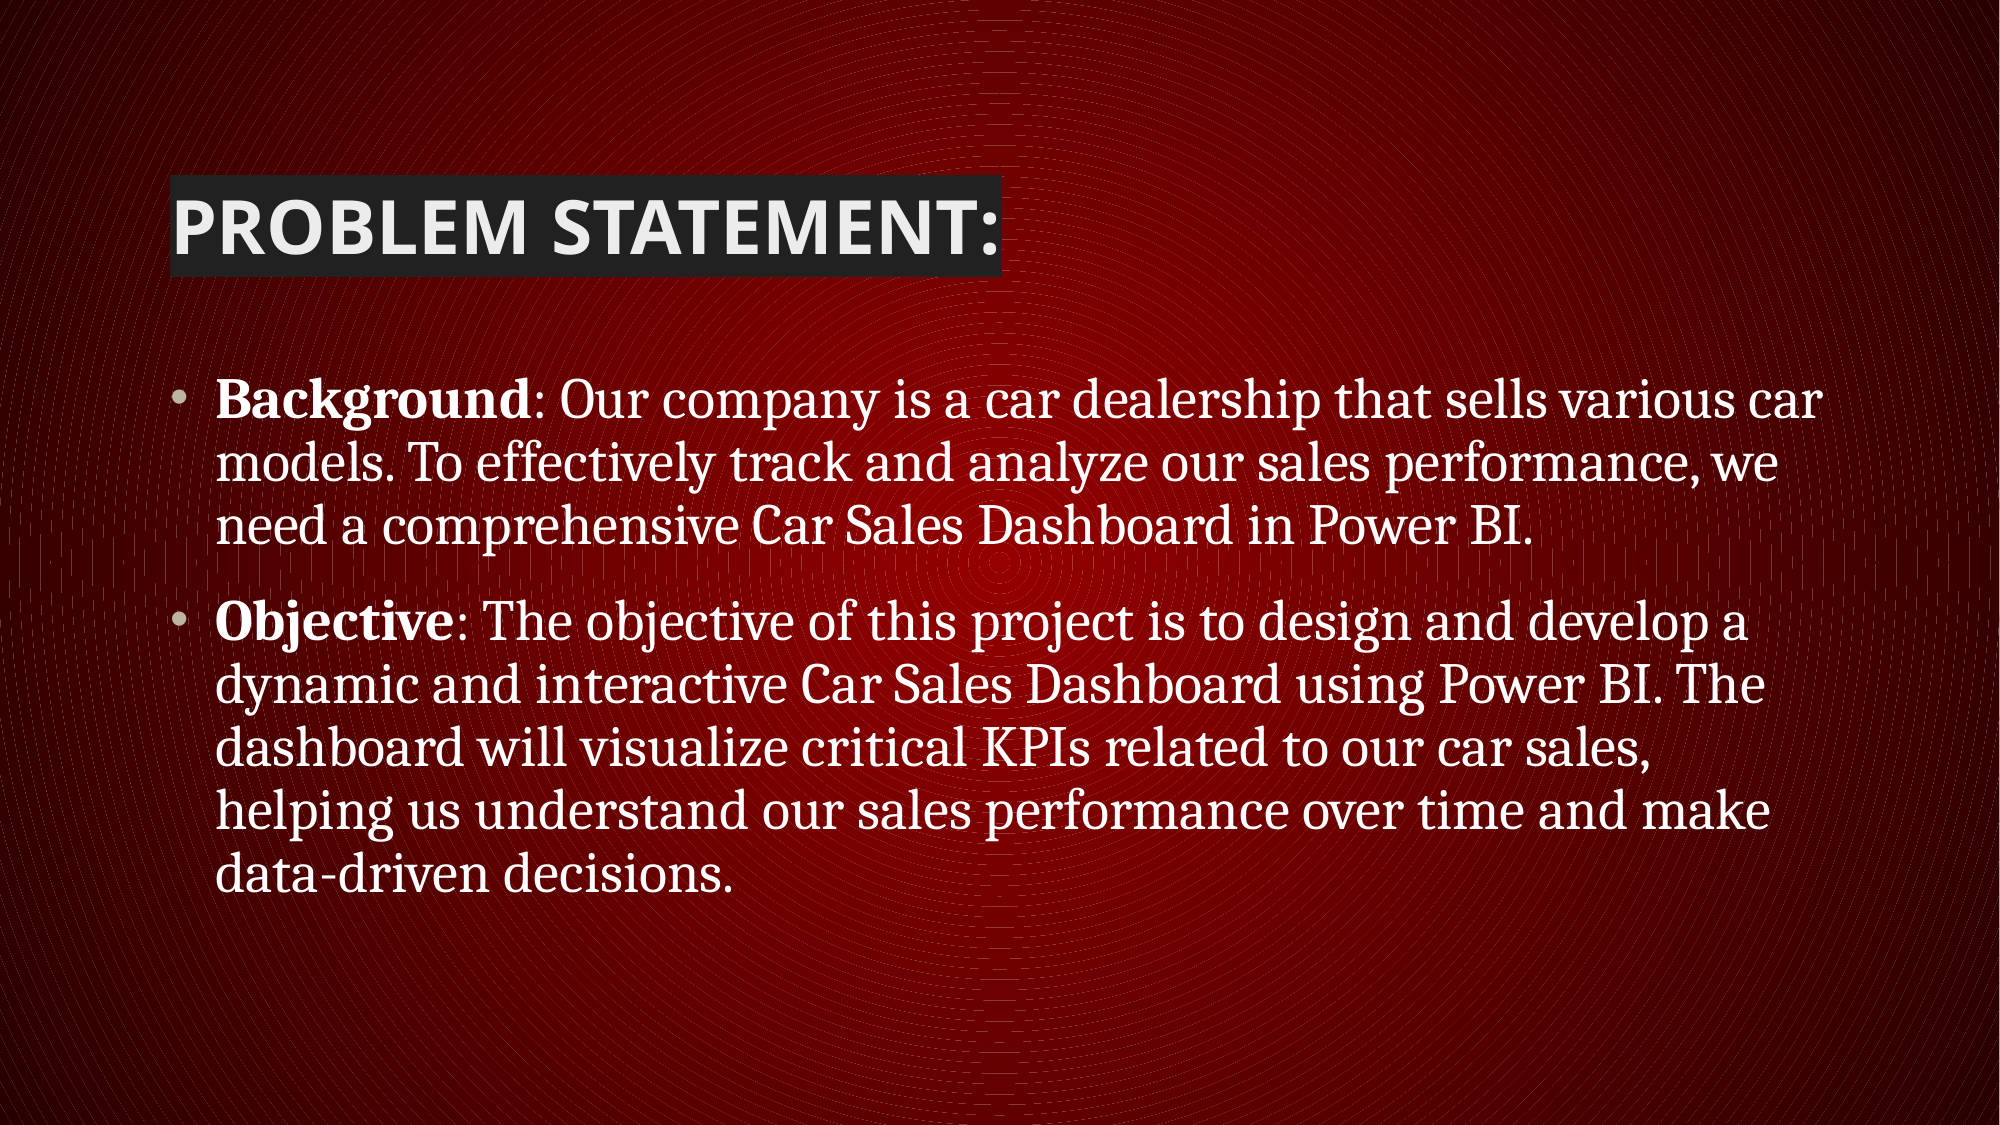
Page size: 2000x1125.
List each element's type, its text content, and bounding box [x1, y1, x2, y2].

title Problem statement: [149, 79, 1850, 280]
list Background: Our company is a car dealership that sells various car models. To effectively track and analyze our sales performance, we need a comprehensive Car Sales Dashboard in Power BI. Objective: The objective of this project is to design and develop a dynamic and interactive Car Sales Dashboard using Power BI. The dashboard will visualize critical KPIs related to our car sales, helping us understand our sales performance over time and make data-driven decisions. [149, 358, 1850, 1000]
